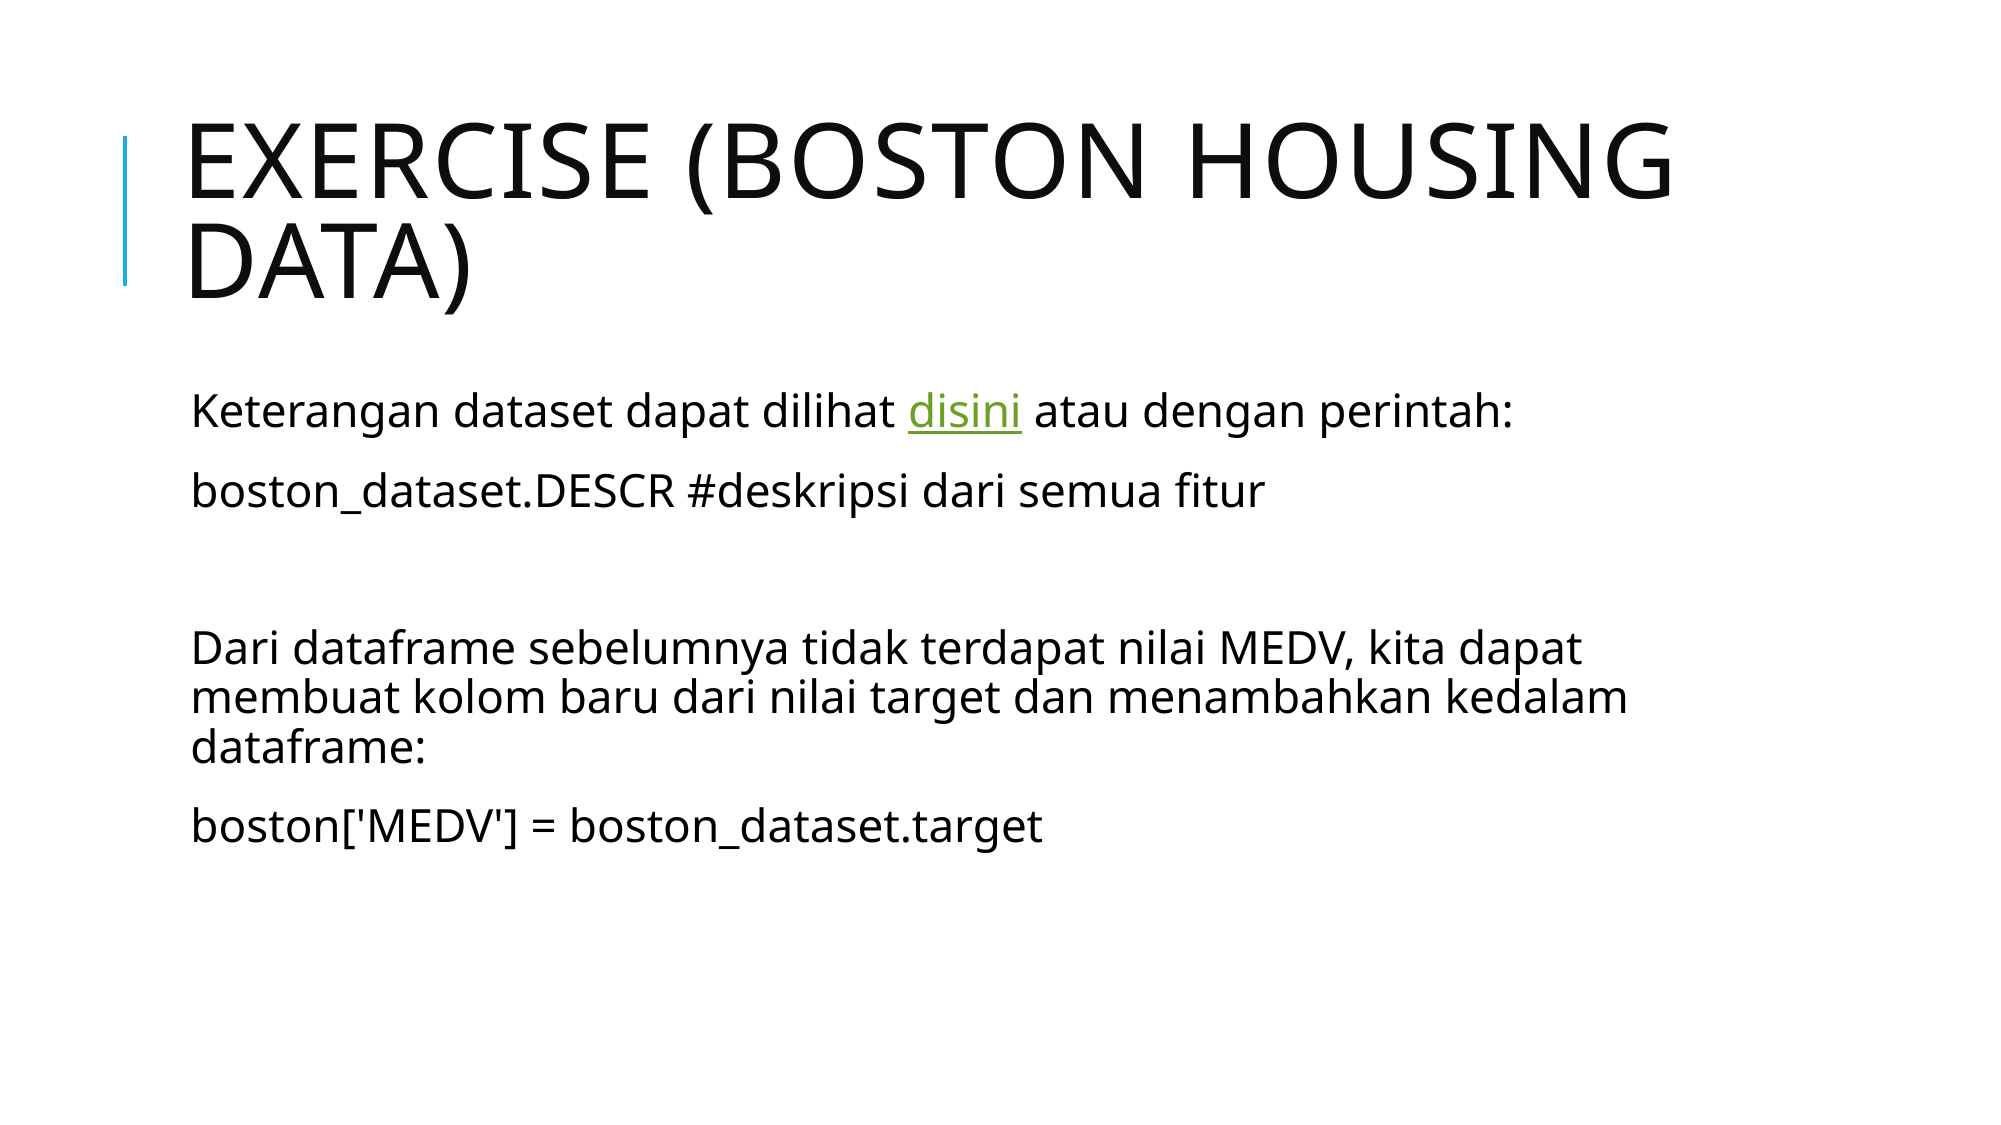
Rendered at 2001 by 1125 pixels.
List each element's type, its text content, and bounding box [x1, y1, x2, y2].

title Exercise (Boston housing data) [168, 96, 1763, 342]
list Keterangan dataset dapat dilihat disini atau dengan perintah: boston_dataset.DESCR #deskripsi dari semua fitur Dari dataframe sebelumnya tidak terdapat nilai MEDV, kita dapat membuat kolom baru dari nilai target dan menambahkan kedalam dataframe: boston['MEDV'] = boston_dataset.target [168, 375, 1763, 1035]
